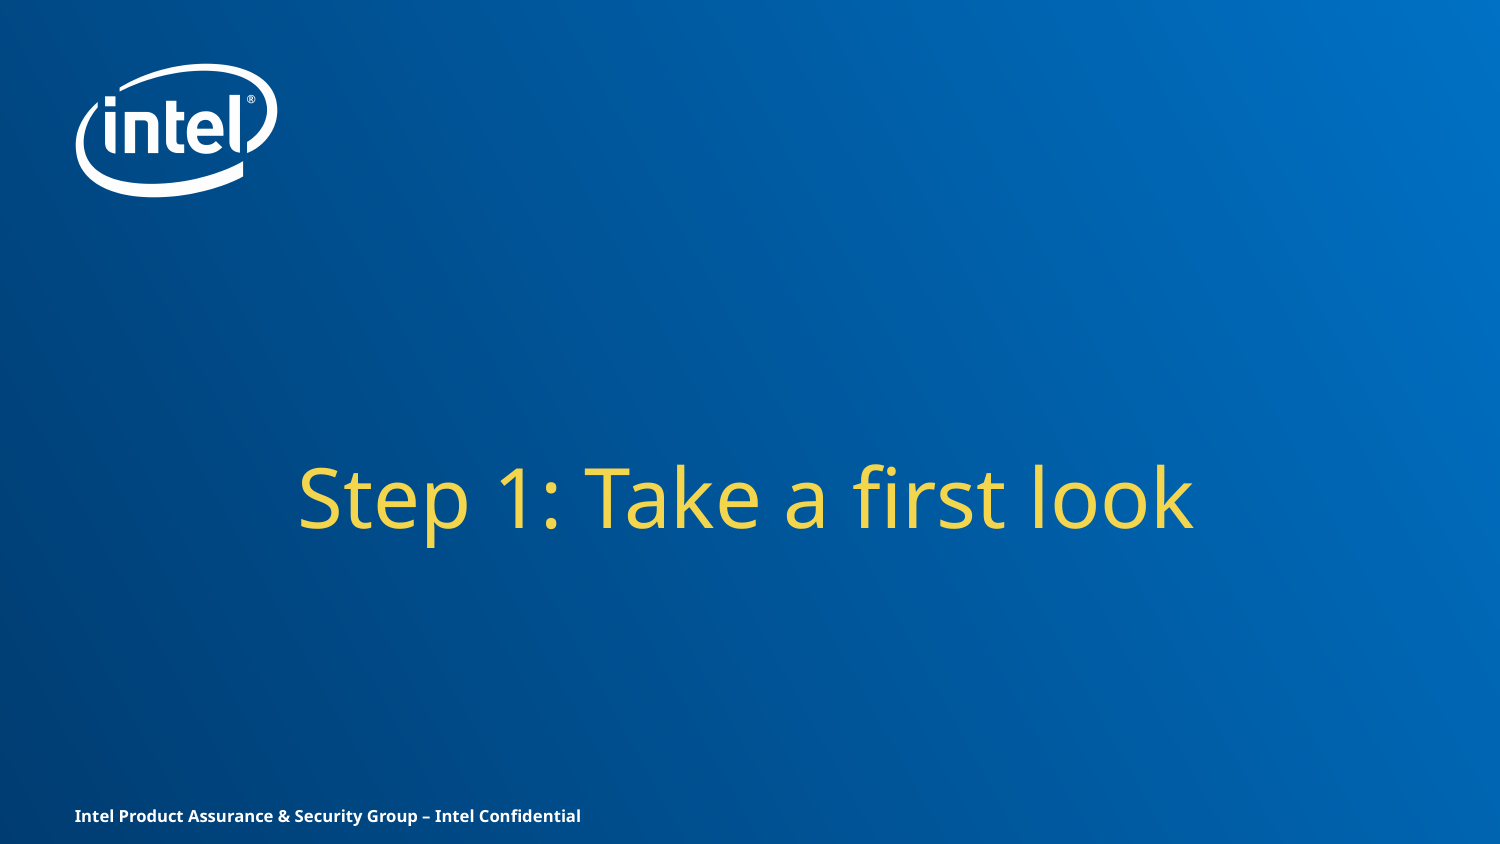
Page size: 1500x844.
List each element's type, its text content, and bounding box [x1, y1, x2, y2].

picture [74, 62, 279, 199]
title Step 1: Take a first look [72, 363, 1421, 546]
